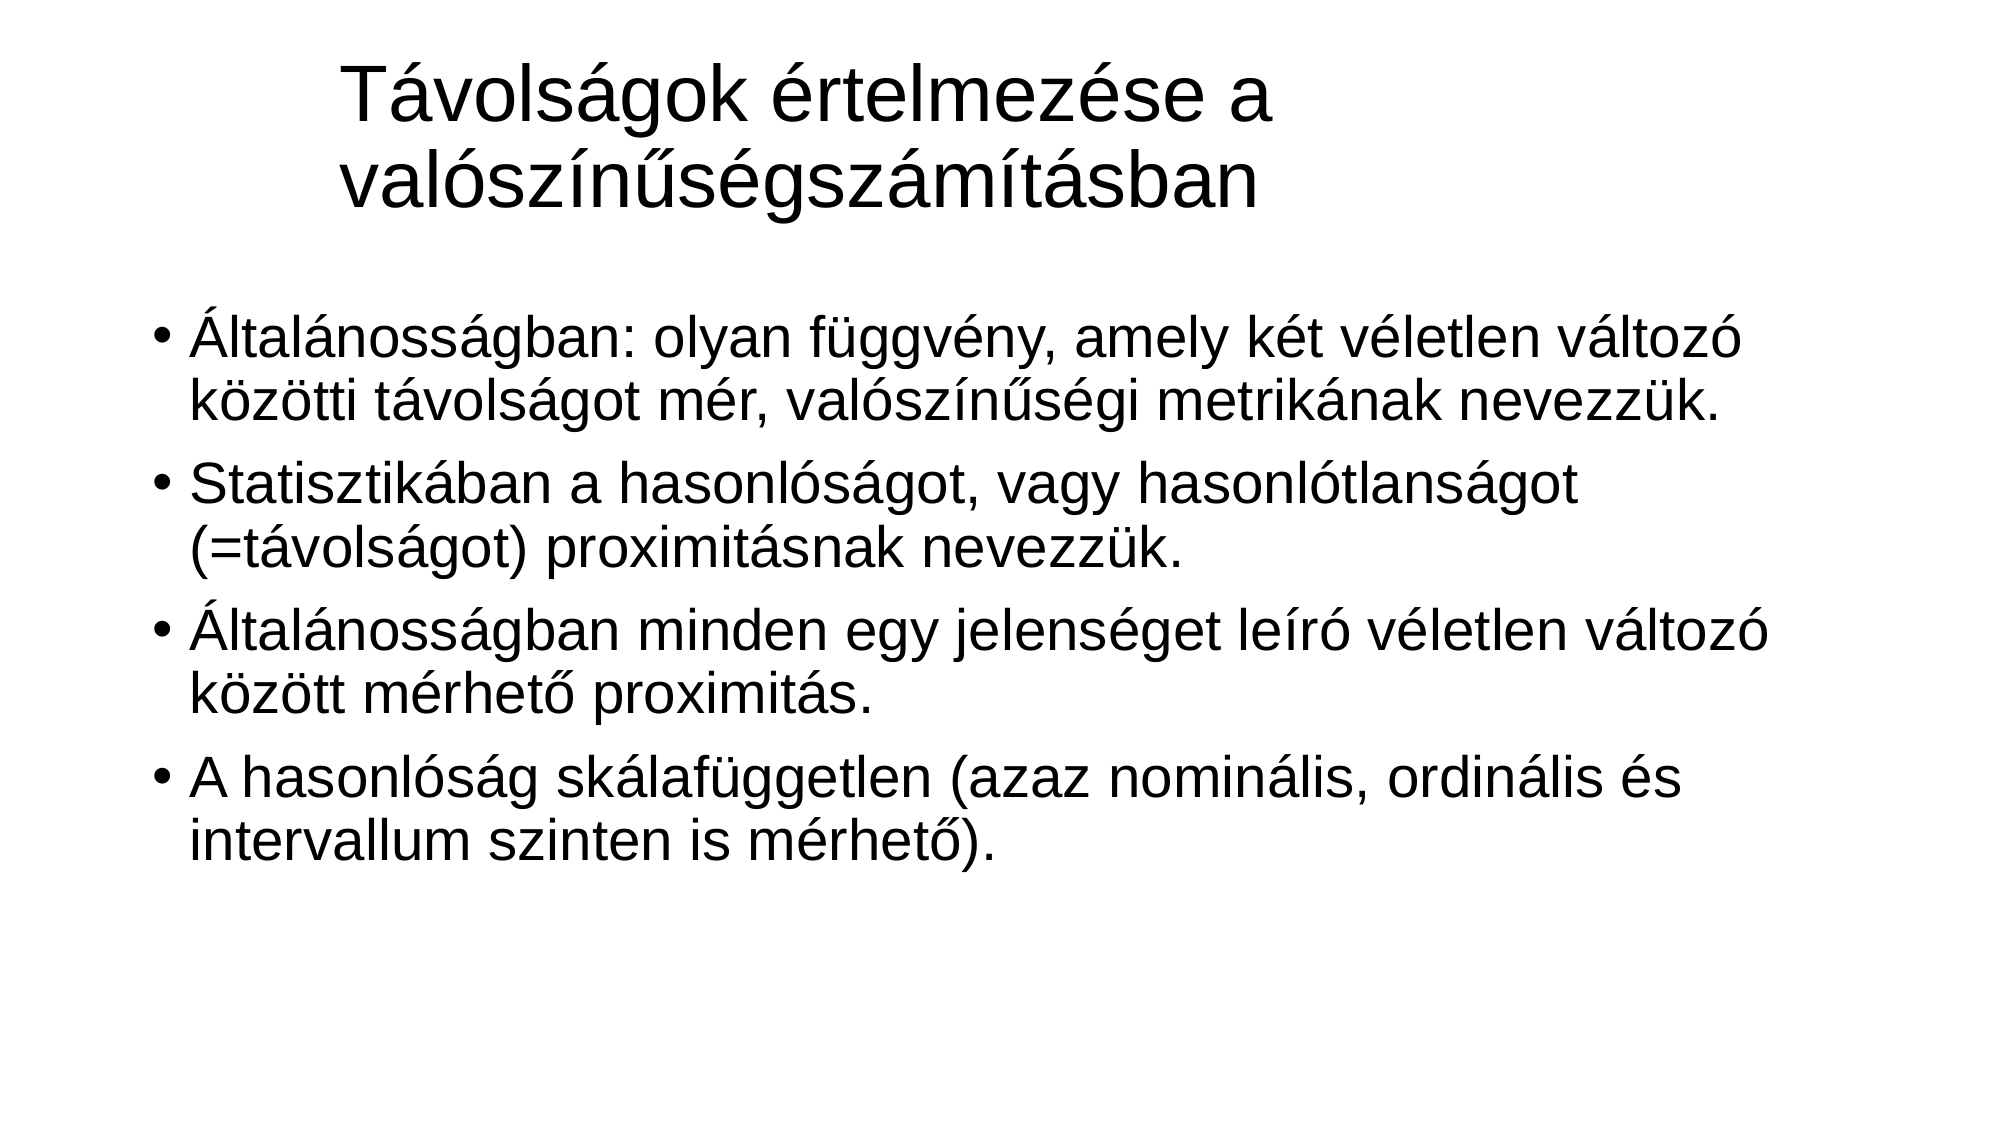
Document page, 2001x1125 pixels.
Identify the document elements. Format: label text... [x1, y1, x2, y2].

list Általánosságban: olyan függvény, amely két véletlen változó közötti távolságot mér, valószínűségi metrikának nevezzük. Statisztikában a hasonlóságot, vagy hasonlótlanságot (=távolságot) proximitásnak nevezzük. Általánosságban minden egy jelenséget leíró véletlen változó között mérhető proximitás. A hasonlóság skálafüggetlen (azaz nominális, ordinális és intervallum szinten is mérhető). [137, 299, 1863, 1014]
title Távolságok értelmezése a valószínűségszámításban [324, 45, 1675, 233]
